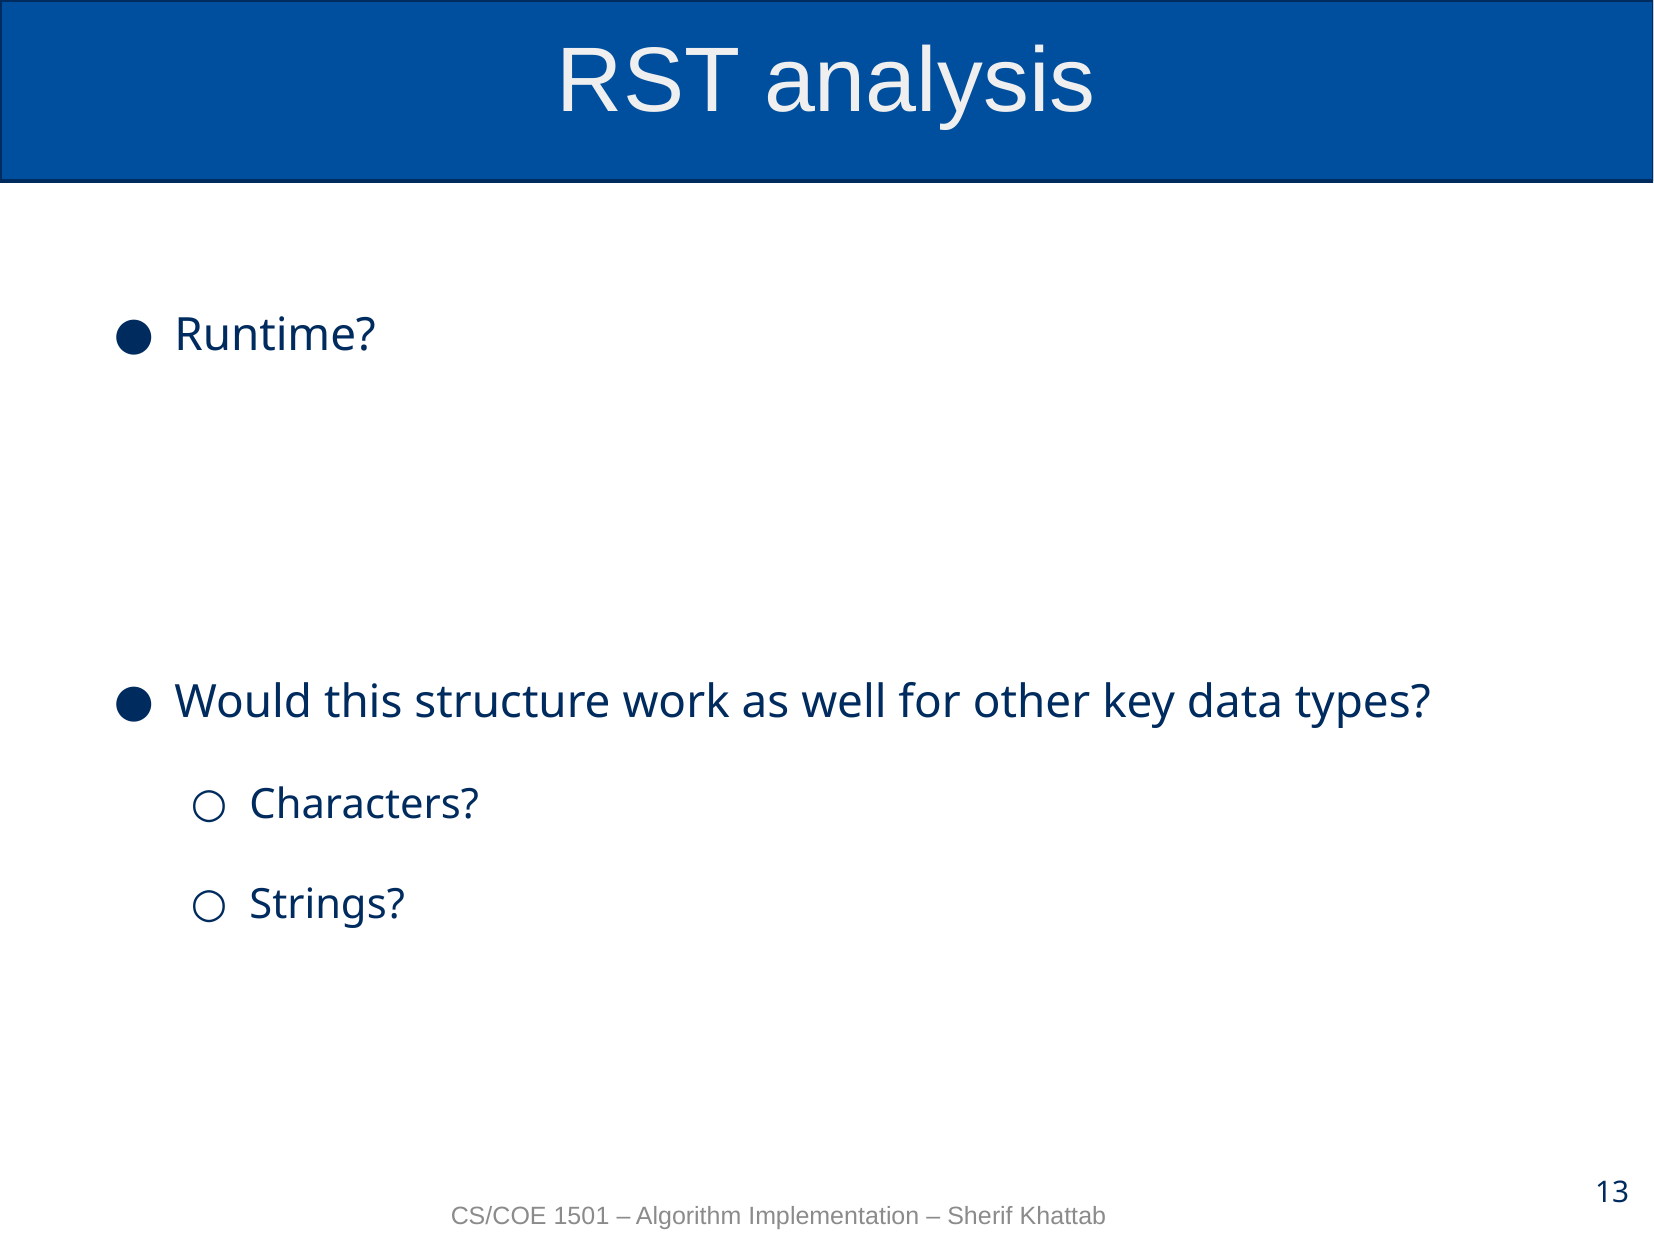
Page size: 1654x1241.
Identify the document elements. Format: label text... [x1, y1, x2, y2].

title RST analysis [82, 36, 1571, 146]
list Runtime? Would this structure work as well for other key data types? Characters? Strings? [82, 232, 1571, 1188]
slide_number 13 [1546, 1145, 1647, 1241]
footer CS/COE 1501 – Algorithm Implementation – Sherif Khattab [402, 1185, 1157, 1241]
